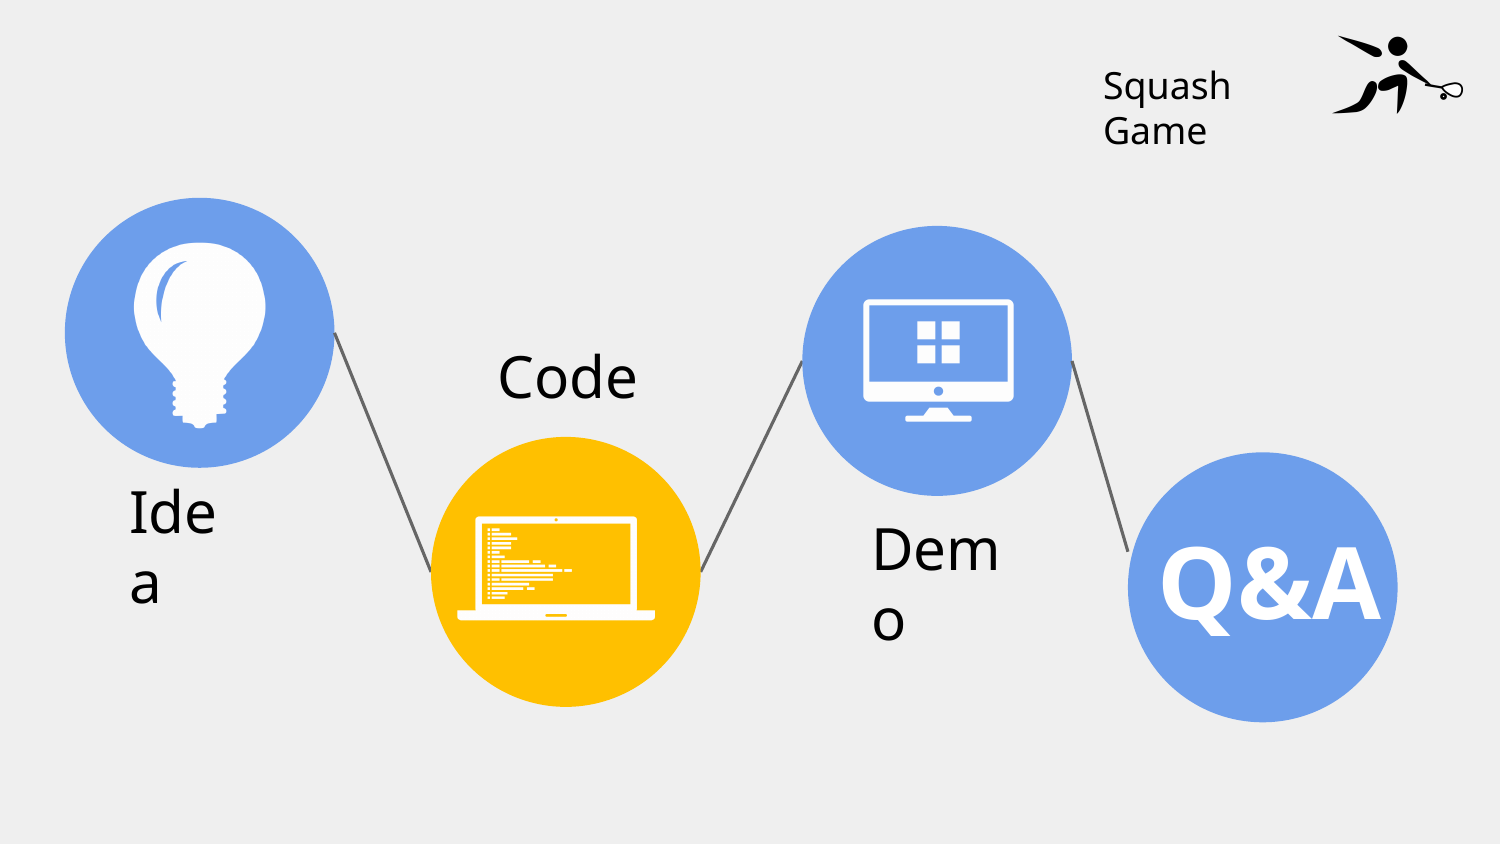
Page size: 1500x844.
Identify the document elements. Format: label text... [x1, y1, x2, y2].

text_box [802, 225, 1072, 496]
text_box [334, 332, 432, 573]
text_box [64, 197, 335, 468]
text_box Squash Game [1088, 55, 1328, 160]
picture [855, 295, 1019, 427]
text_box Q&A [1128, 504, 1412, 599]
picture [1331, 31, 1464, 116]
text_box [1128, 599, 1398, 723]
text_box Idea [114, 476, 262, 623]
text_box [700, 360, 803, 573]
text_box Code [482, 332, 656, 418]
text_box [1071, 360, 1129, 552]
text_box [1156, 452, 1369, 504]
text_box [430, 436, 701, 708]
text_box Demo [856, 504, 1029, 660]
